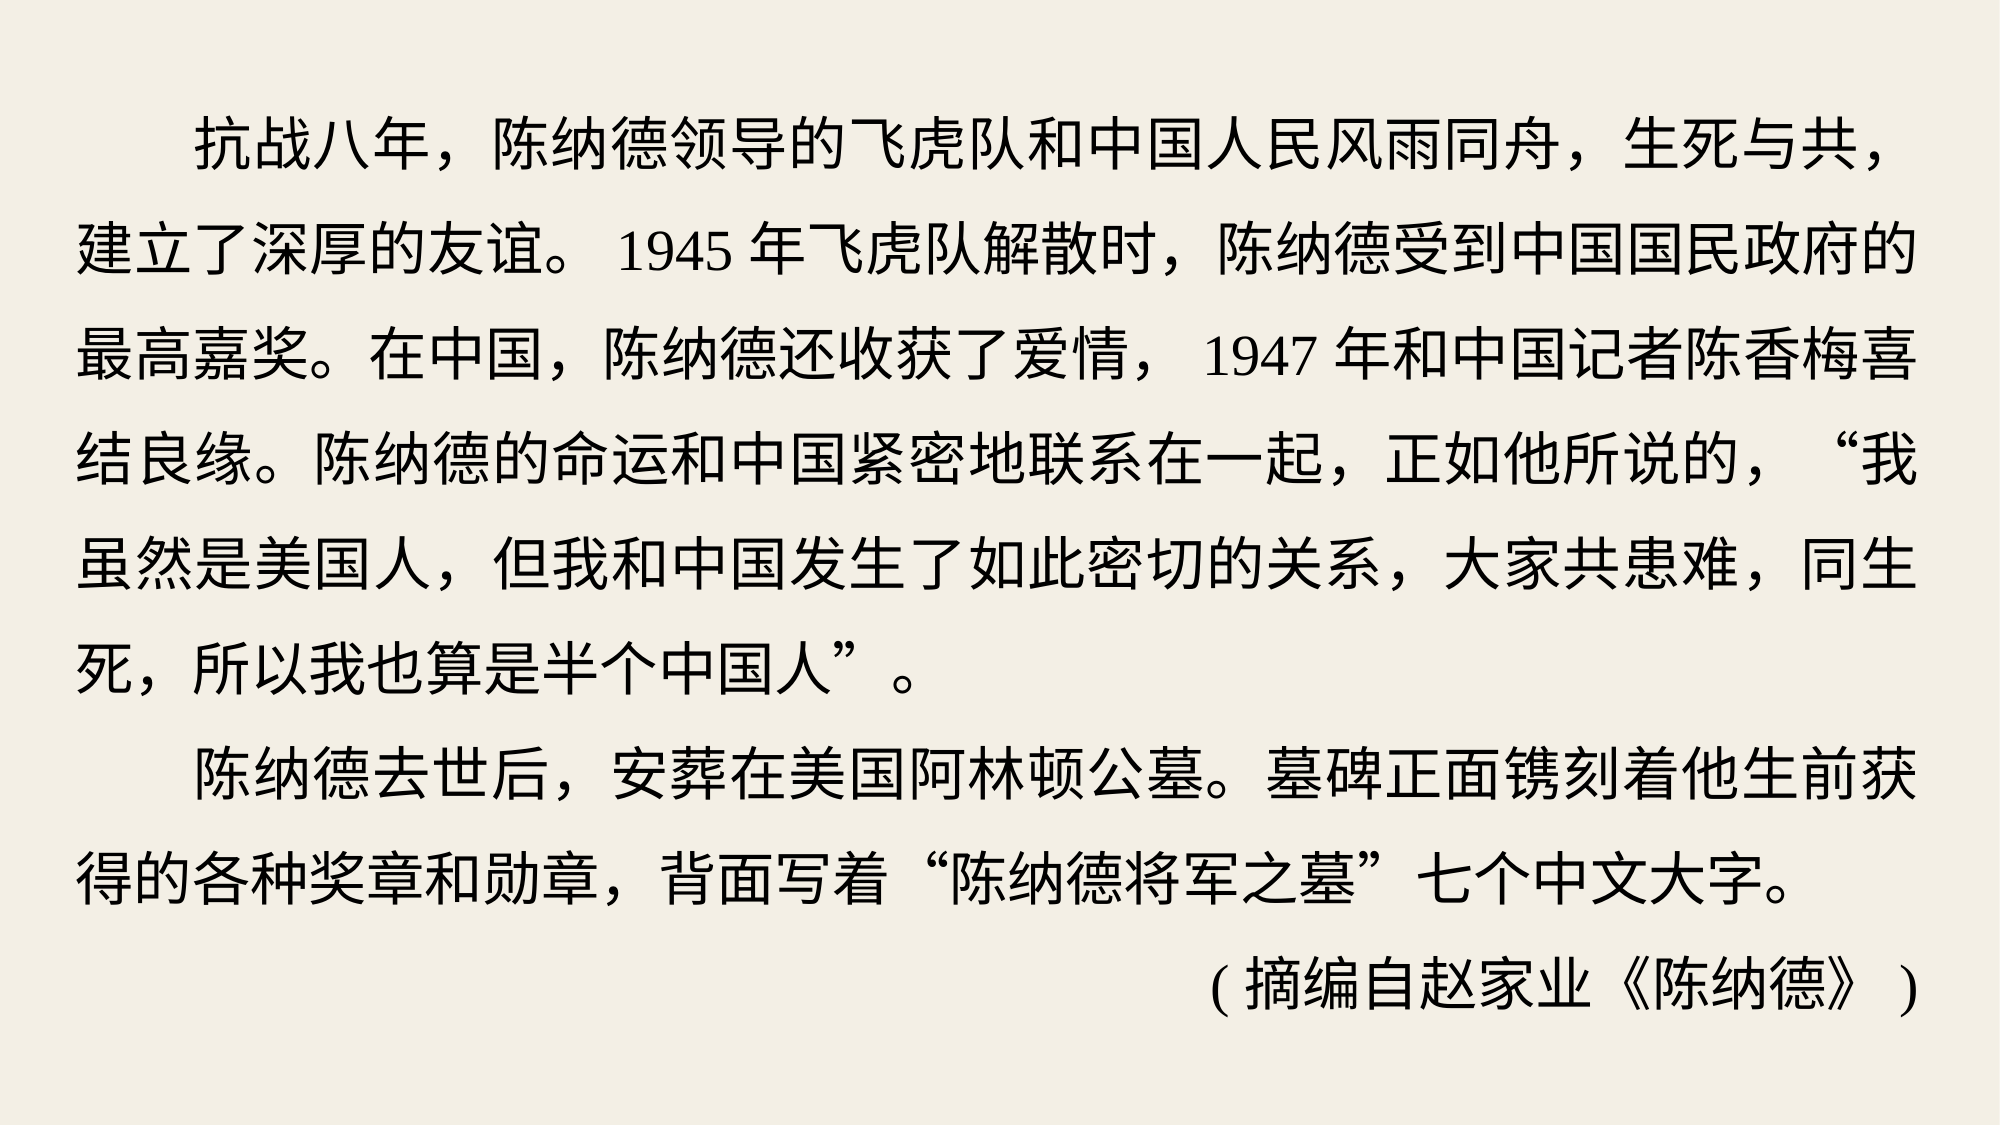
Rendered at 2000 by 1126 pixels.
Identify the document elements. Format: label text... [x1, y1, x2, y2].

text_box 抗战八年，陈纳德领导的飞虎队和中国人民风雨同舟，生死与共，建立了深厚的友谊。1945年飞虎队解散时，陈纳德受到中国国民政府的最高嘉奖。在中国，陈纳德还收获了爱情，1947年和中国记者陈香梅喜结良缘。陈纳德的命运和中国紧密地联系在一起，正如他所说的，“我虽然是美国人，但我和中国发生了如此密切的关系，大家共患难，同生死，所以我也算是半个中国人”。 陈纳德去世后，安葬在美国阿林顿公墓。墓碑正面镌刻着他生前获得的各种奖章和勋章，背面写着“陈纳德将军之墓”七个中文大字。 (摘编自赵家业《陈纳德》) [55, 62, 1939, 1027]
